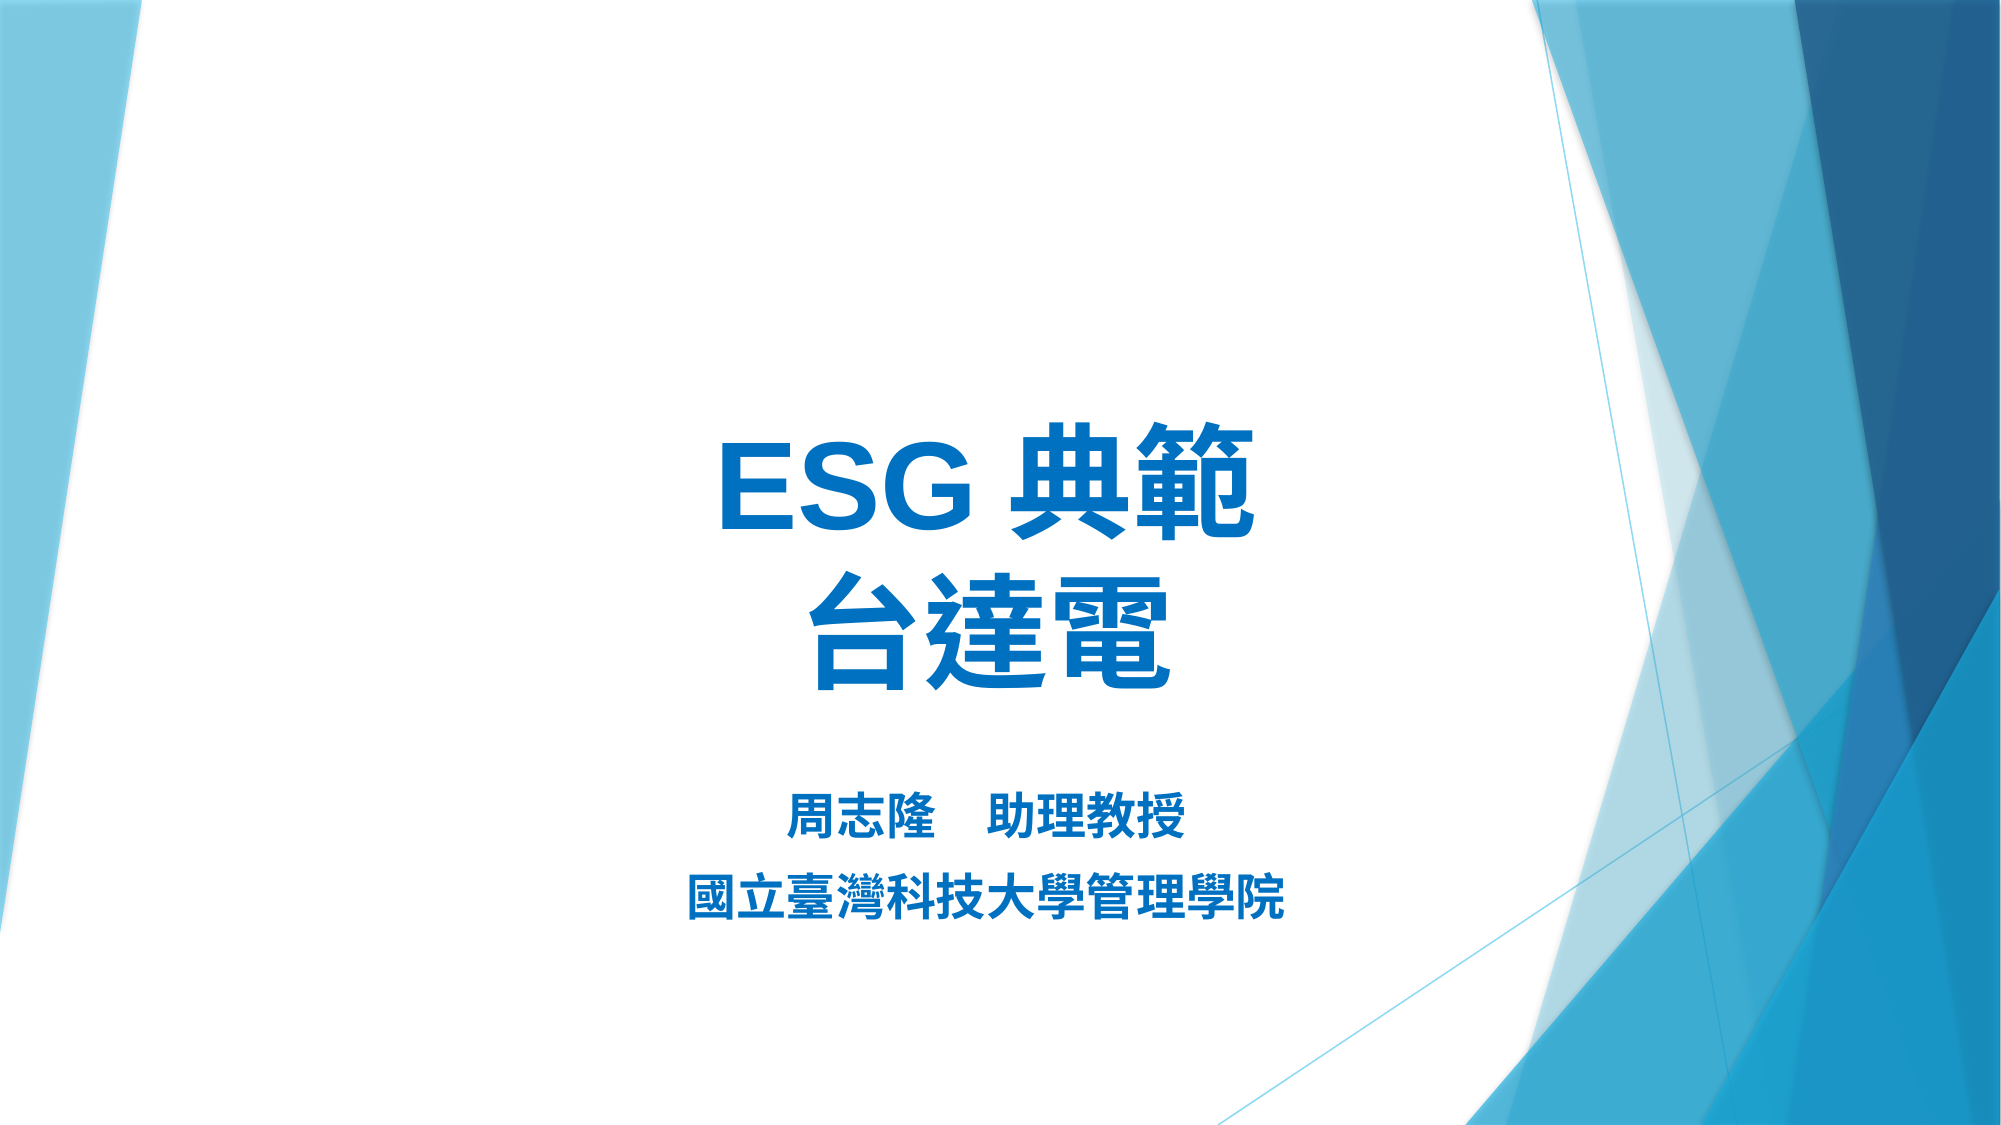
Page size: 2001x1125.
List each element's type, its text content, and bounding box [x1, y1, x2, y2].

subtitle 周志隆 助理教授 國立臺灣科技大學管理學院 [619, 776, 1353, 957]
title ESG典範 台達電 [247, 200, 1725, 713]
